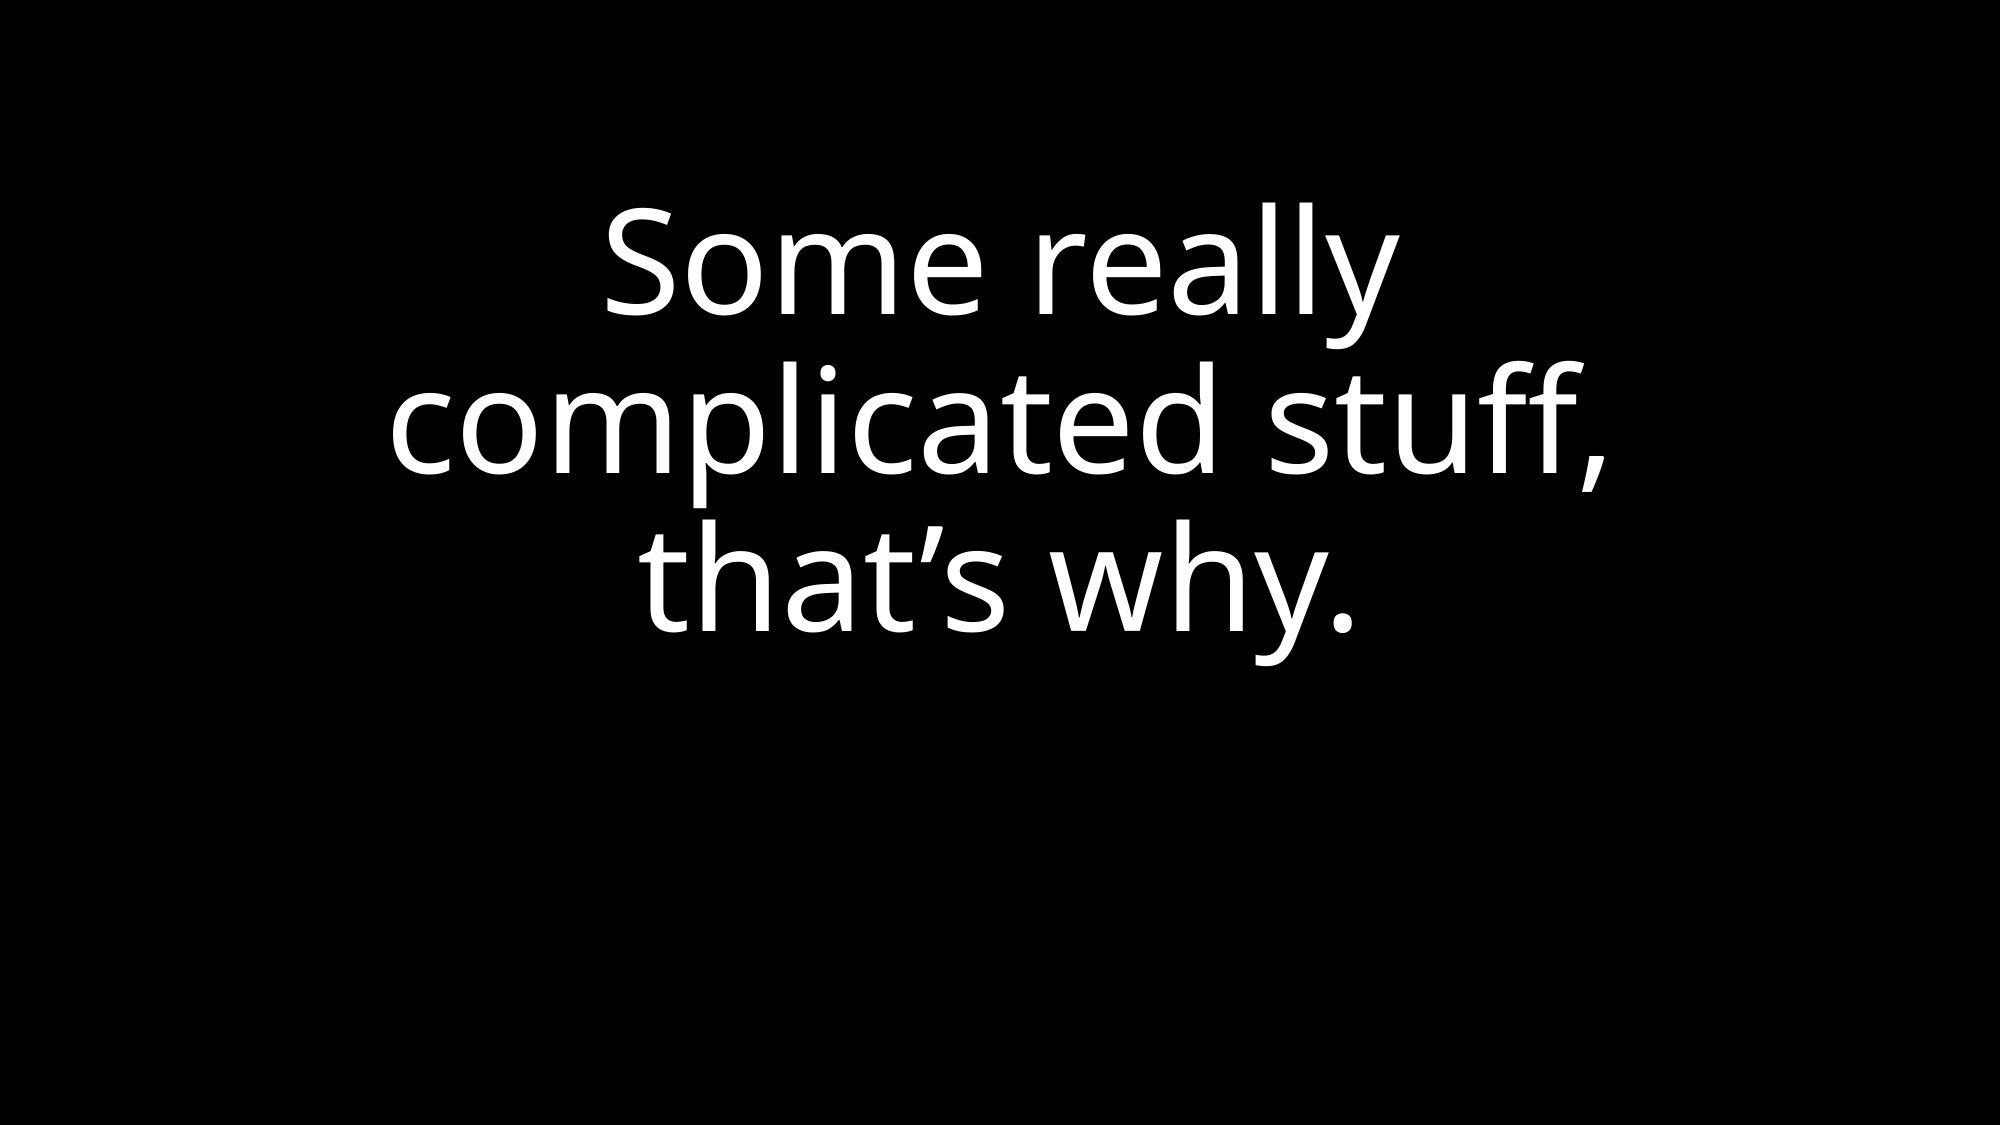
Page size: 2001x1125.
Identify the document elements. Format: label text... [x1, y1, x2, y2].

title Some really complicated stuff, that’s why. [254, 176, 1747, 922]
